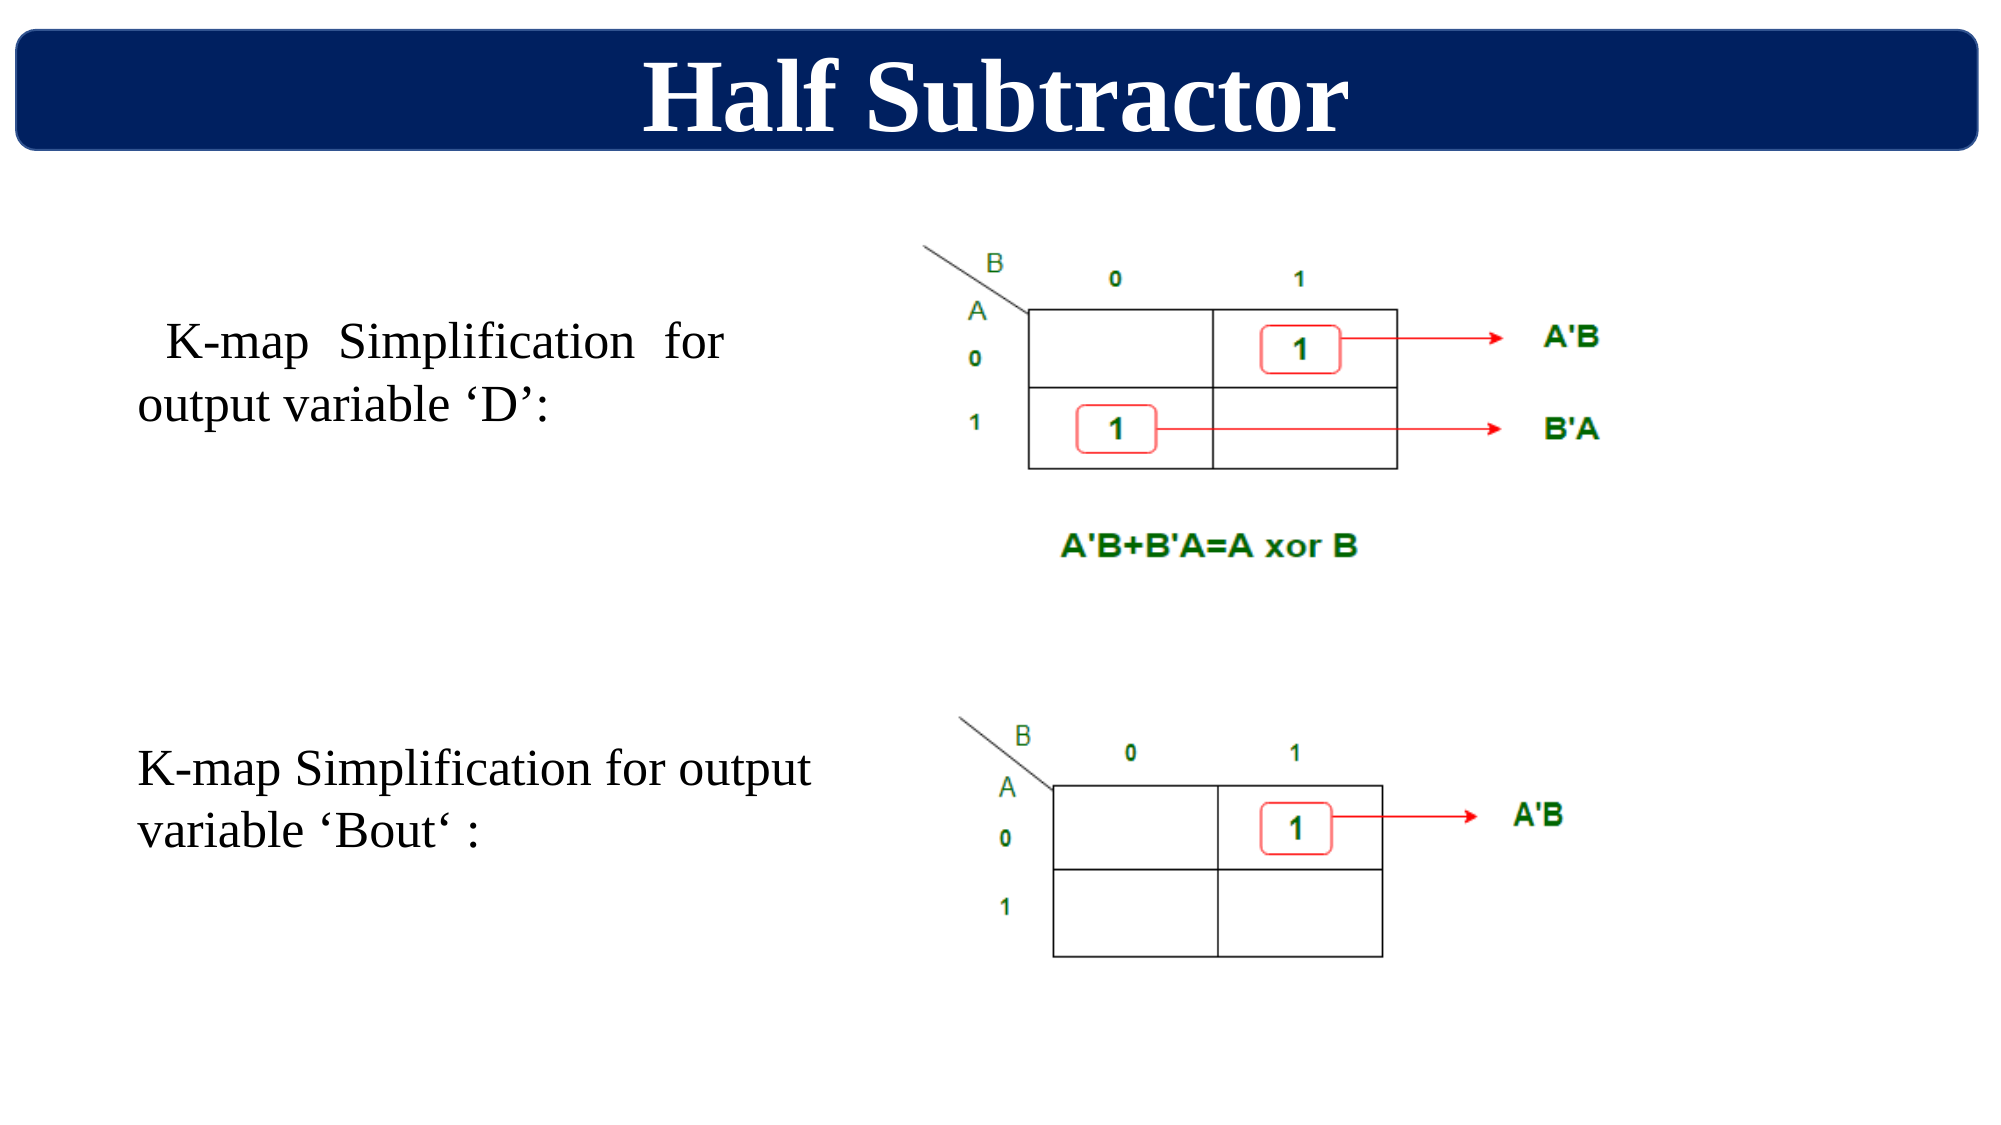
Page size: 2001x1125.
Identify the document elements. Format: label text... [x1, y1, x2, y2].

text_box Half Subtractor [15, 28, 1979, 151]
text_box K-map Simplification for output variable ‘Bout‘ : [122, 725, 861, 866]
text_box K-map Simplification for output variable ‘D’: [122, 299, 740, 439]
picture [926, 669, 1592, 1035]
picture [860, 193, 1658, 629]
